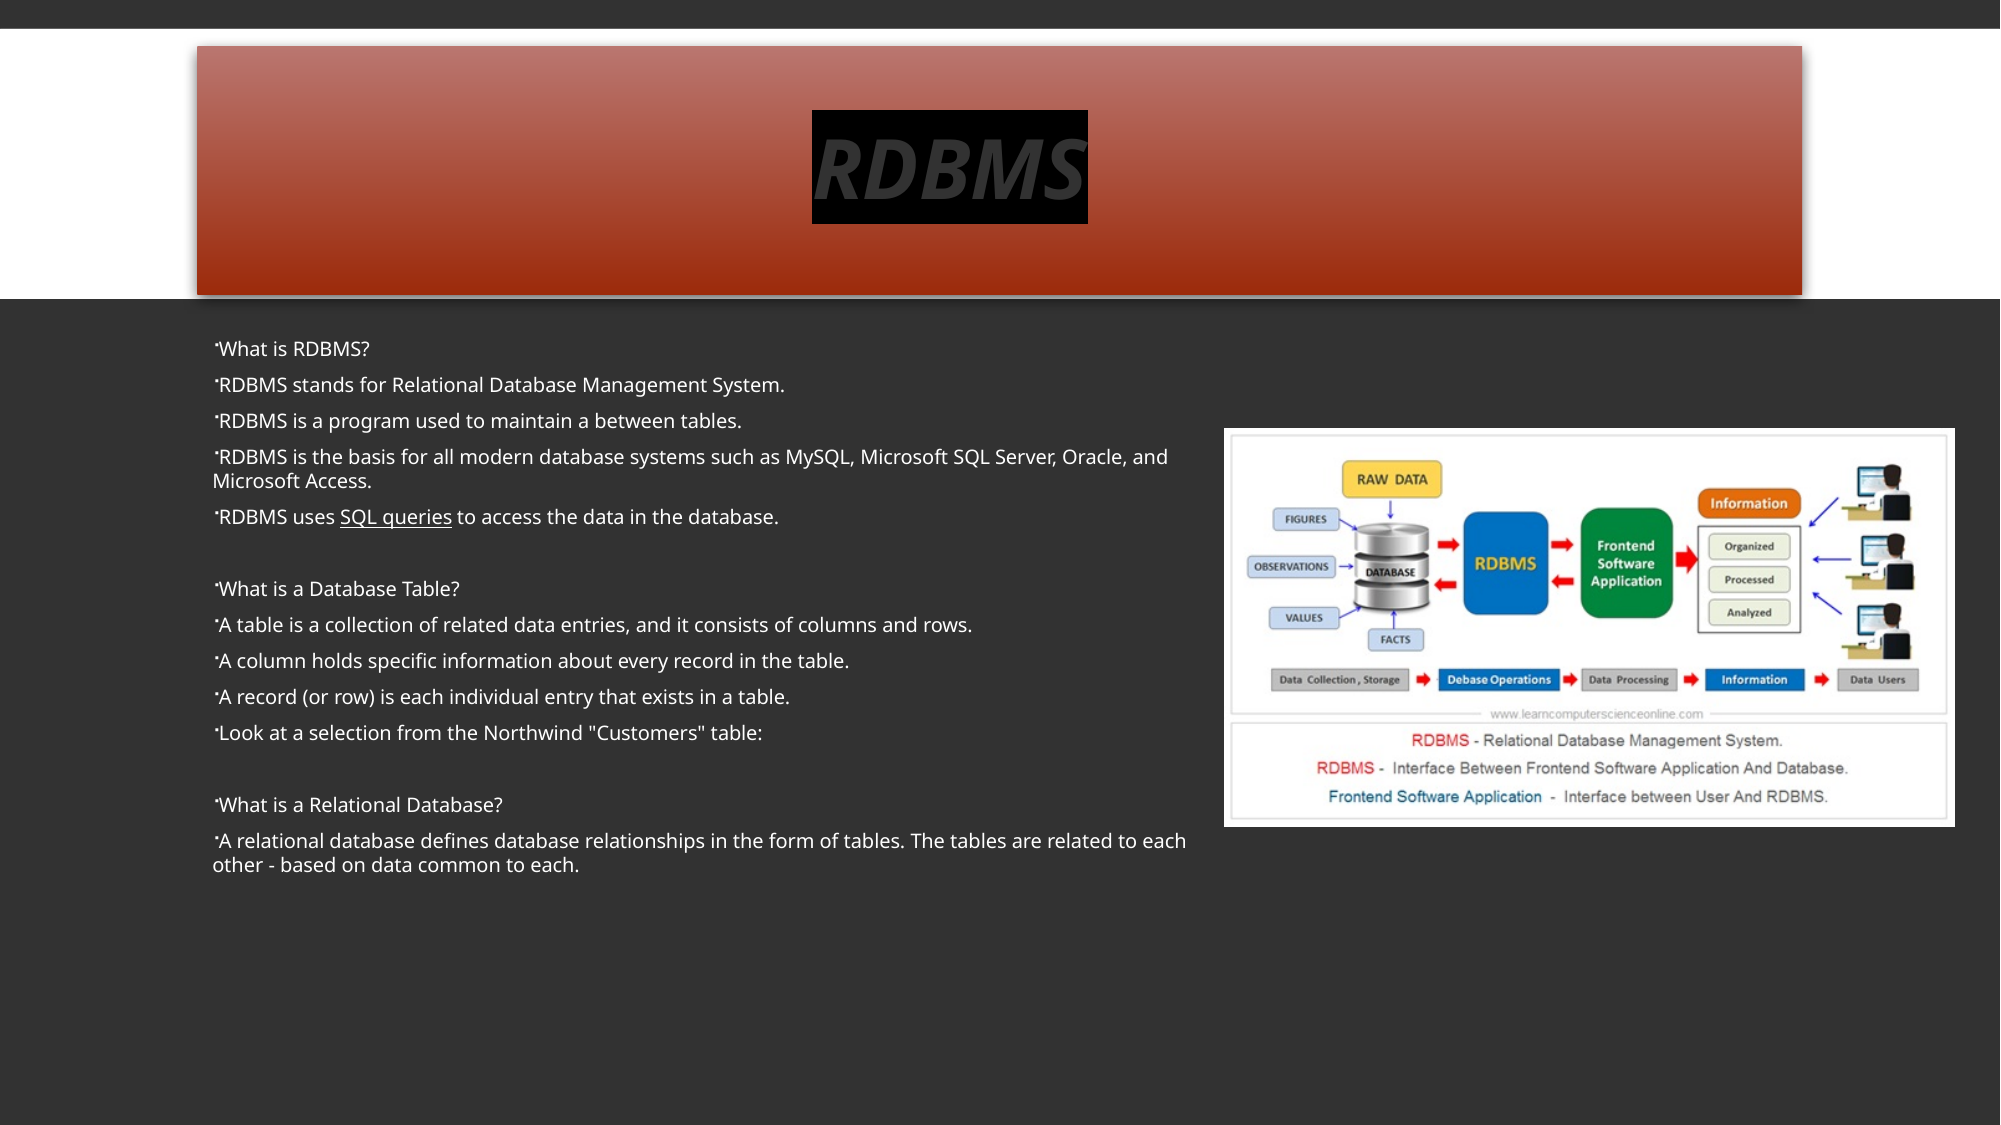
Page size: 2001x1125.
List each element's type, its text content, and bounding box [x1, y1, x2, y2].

text_box What is RDBMS? RDBMS stands for Relational Database Management System. RDBMS is a program used to maintain a between tables. RDBMS is the basis for all modern database systems such as MySQL, Microsoft SQL Server, Oracle, and Microsoft Access. RDBMS uses SQL queries to access the data in the database. What is a Database Table? A table is a collection of related data entries, and it consists of columns and rows. A column holds specific information about every record in the table. A record (or row) is each individual entry that exists in a table. Look at a selection from the Northwind "Customers" table: What is a Relational Database? A relational database defines database relationships in the form of tables. The tables are related to each other - based on data common to each. [197, 329, 1225, 1020]
title RDBMS [197, 46, 1803, 295]
picture [1224, 428, 1955, 827]
text_box [0, 28, 2000, 300]
